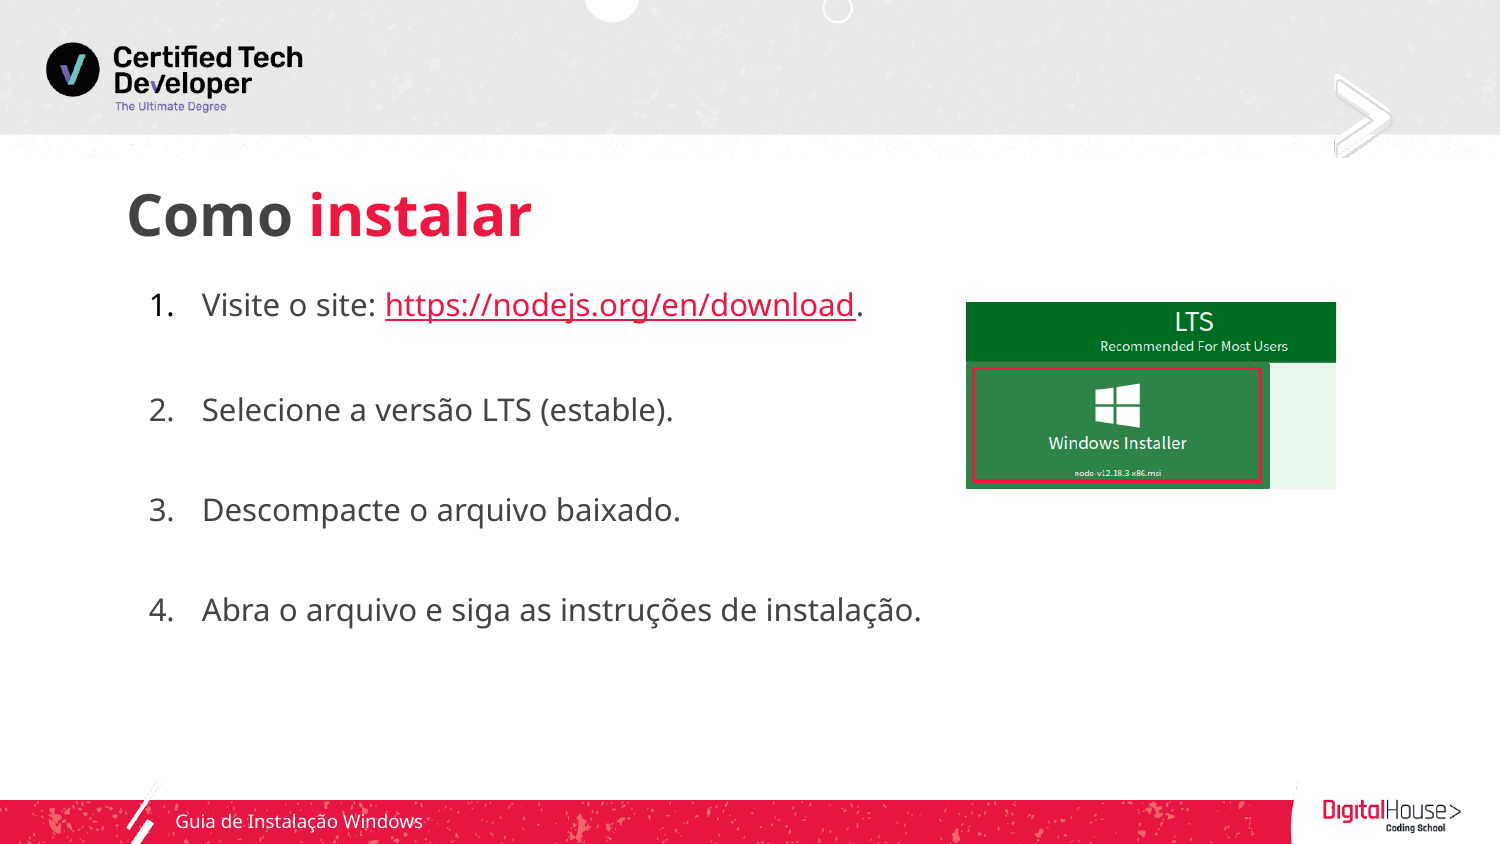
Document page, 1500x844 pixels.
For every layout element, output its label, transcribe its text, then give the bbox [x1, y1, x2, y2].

text_box Visite o site: https://nodejs.org/en/download. Selecione a versão LTS (estable). Descompacte o arquivo baixado. Abra o arquivo e siga as instruções de instalação. [111, 269, 1165, 632]
title Como instalar [111, 155, 1103, 269]
picture [0, 780, 1500, 844]
picture [0, 0, 1500, 158]
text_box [953, 291, 1337, 504]
